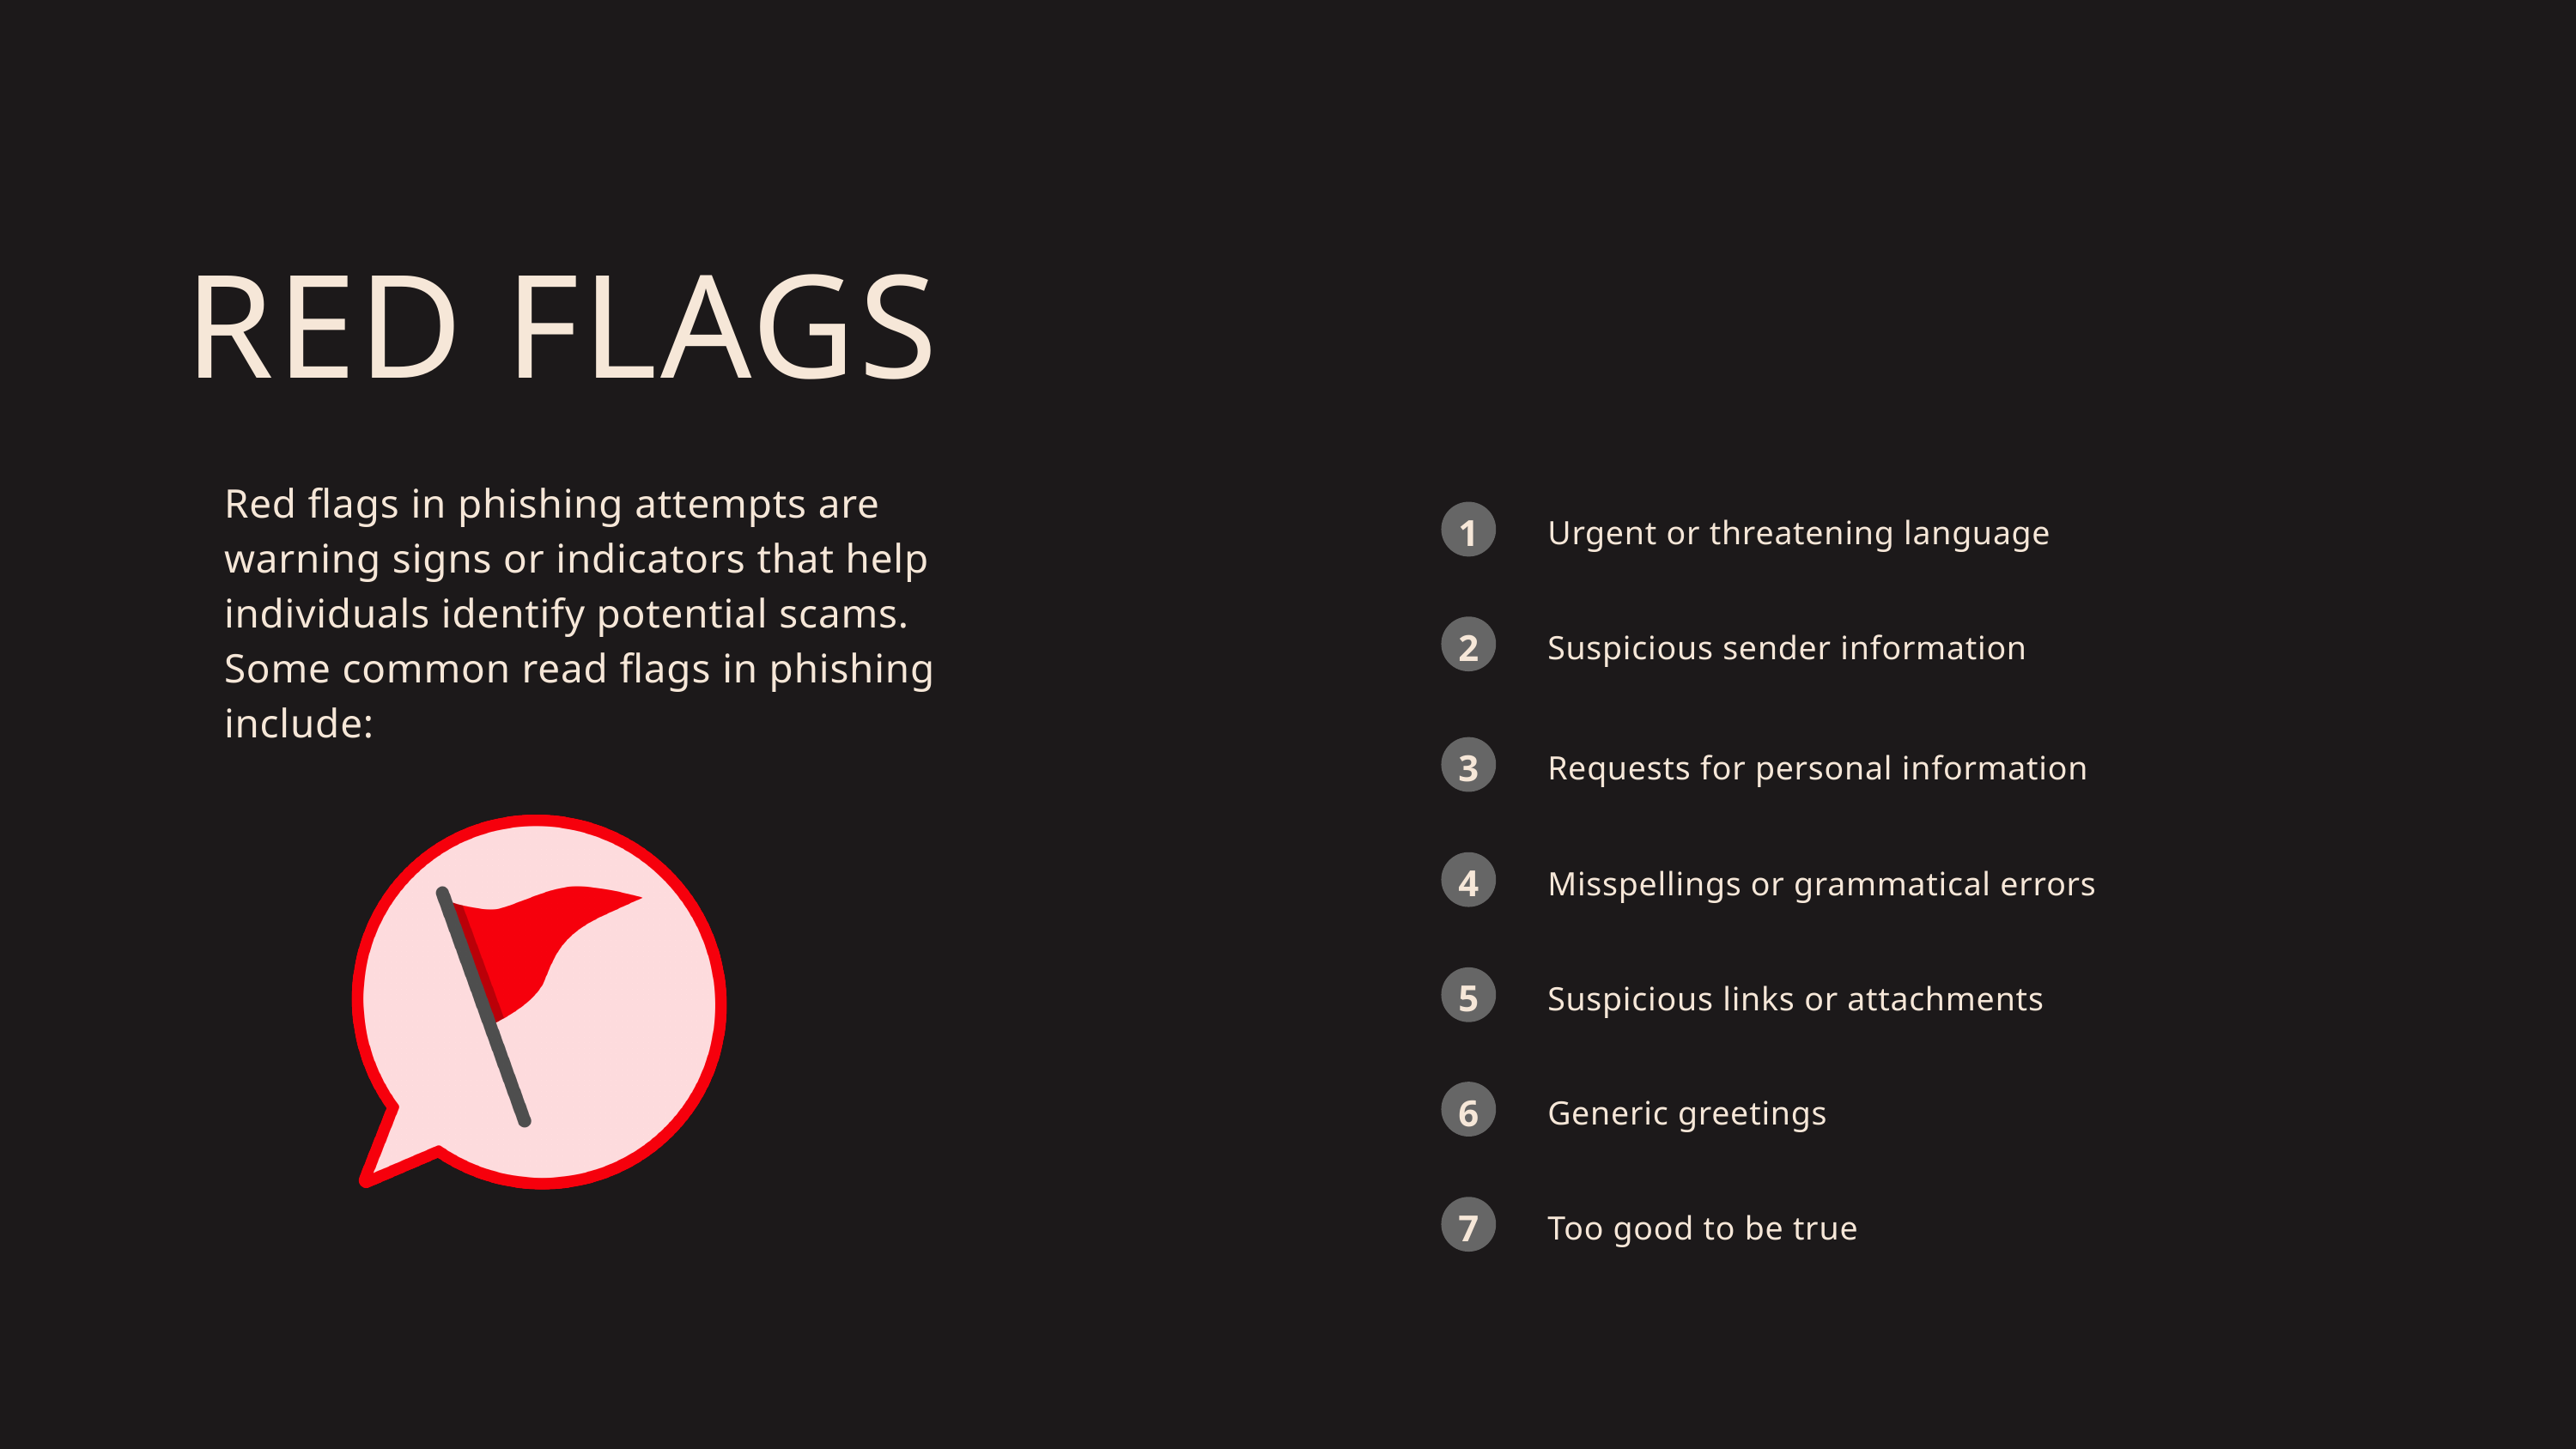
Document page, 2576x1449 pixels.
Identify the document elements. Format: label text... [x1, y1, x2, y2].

text_box 2 [1441, 611, 1497, 615]
text_box 1 [1441, 497, 1497, 500]
text_box Misspellings or grammatical errors [1547, 857, 2160, 902]
text_box 6 [1441, 1076, 1497, 1081]
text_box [1441, 737, 1497, 792]
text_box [1441, 501, 1497, 557]
text_box [224, 746, 805, 1317]
text_box Suspicious links or attachments [1547, 972, 2160, 1017]
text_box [1441, 1081, 1497, 1137]
text_box 5 [1441, 962, 1497, 967]
text_box 7 [1441, 1191, 1497, 1196]
text_box Requests for personal information [1547, 741, 2160, 787]
text_box 4 [1441, 847, 1497, 852]
text_box Urgent or threatening language [1547, 506, 2160, 552]
text_box 3 [1441, 732, 1497, 737]
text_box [1441, 967, 1497, 1022]
text_box Red flags in phishing attempts are warning signs or indicators that help individuals identify potential scams. Some common read flags in phishing include: [224, 470, 1024, 746]
text_box Suspicious sender information [1547, 621, 2160, 666]
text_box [1441, 1197, 1497, 1252]
text_box RED FLAGS [185, 249, 1116, 407]
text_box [1441, 852, 1497, 907]
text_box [1441, 616, 1497, 672]
text_box Too good to be true [1547, 1201, 2160, 1246]
text_box Generic greetings [1547, 1086, 2160, 1131]
